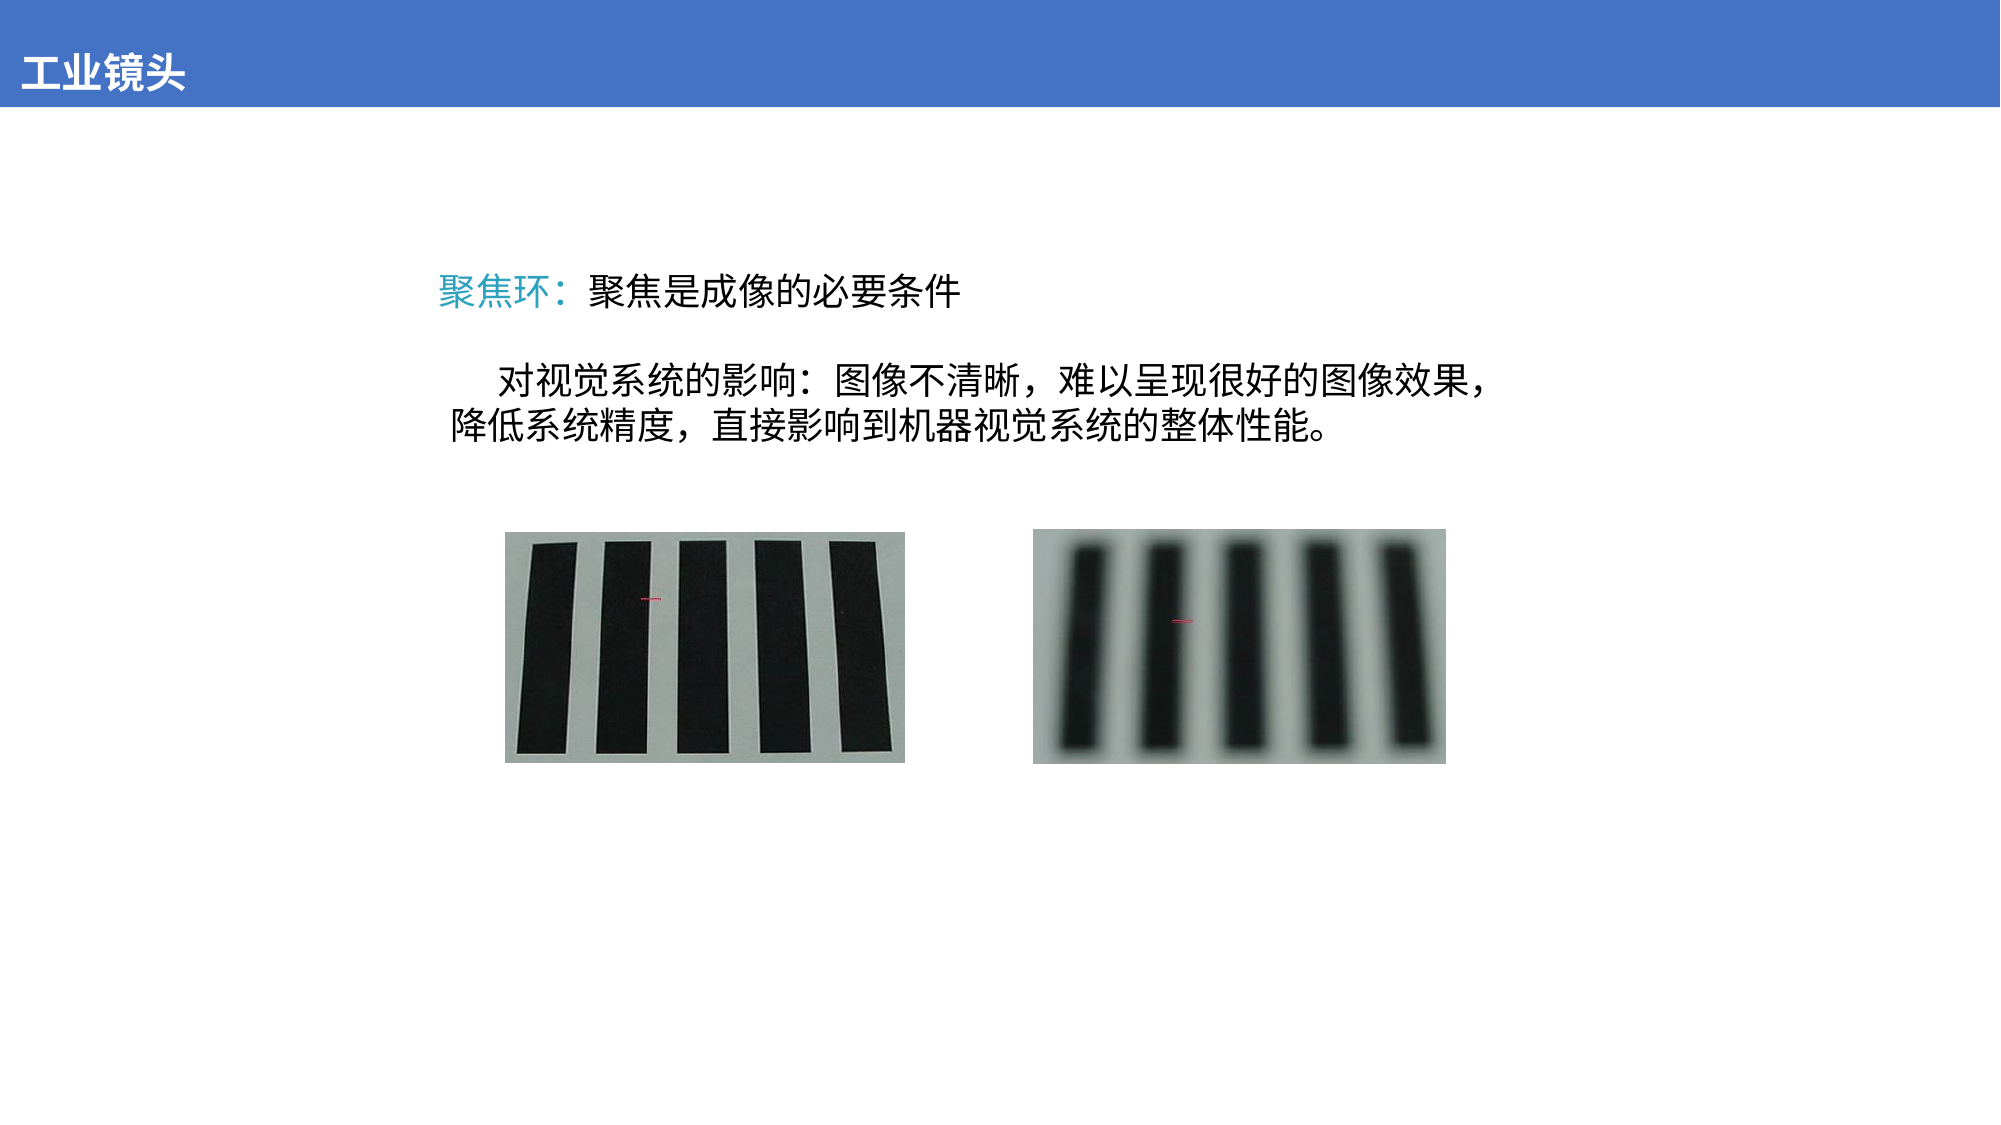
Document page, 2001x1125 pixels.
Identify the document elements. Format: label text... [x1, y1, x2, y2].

picture [505, 532, 905, 763]
text_box 对视觉系统的影响：图像不清晰，难以呈现很好的图像效果，降低系统精度，直接影响到机器视觉系统的整体性能。 [448, 354, 1513, 447]
title 工业镜头 [0, 0, 2000, 108]
picture [1033, 529, 1446, 764]
text_box 聚焦环：聚焦是成像的必要条件 [436, 265, 966, 313]
